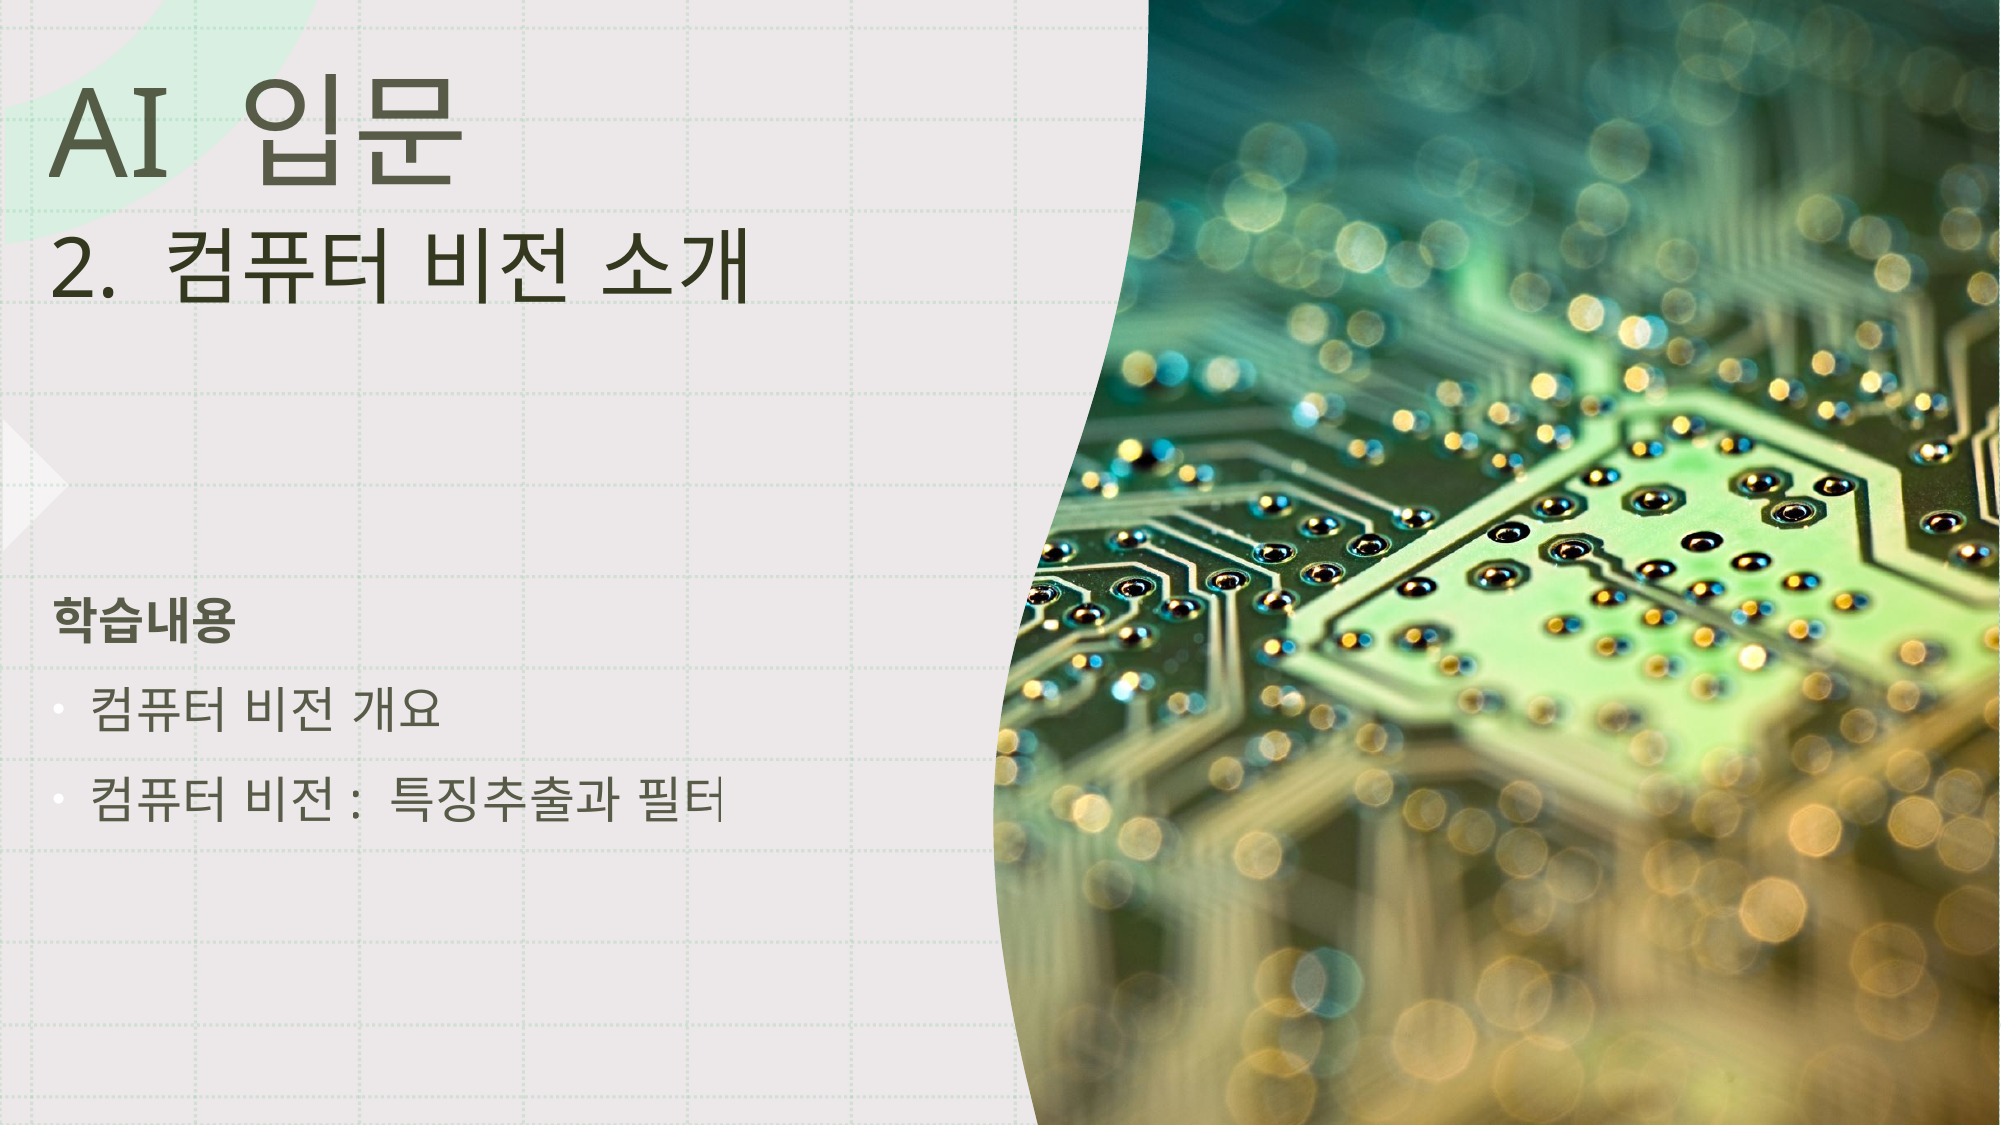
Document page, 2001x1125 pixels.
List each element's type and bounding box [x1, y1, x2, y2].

picture [993, 0, 1999, 1125]
text_box [0, 0, 993, 1125]
